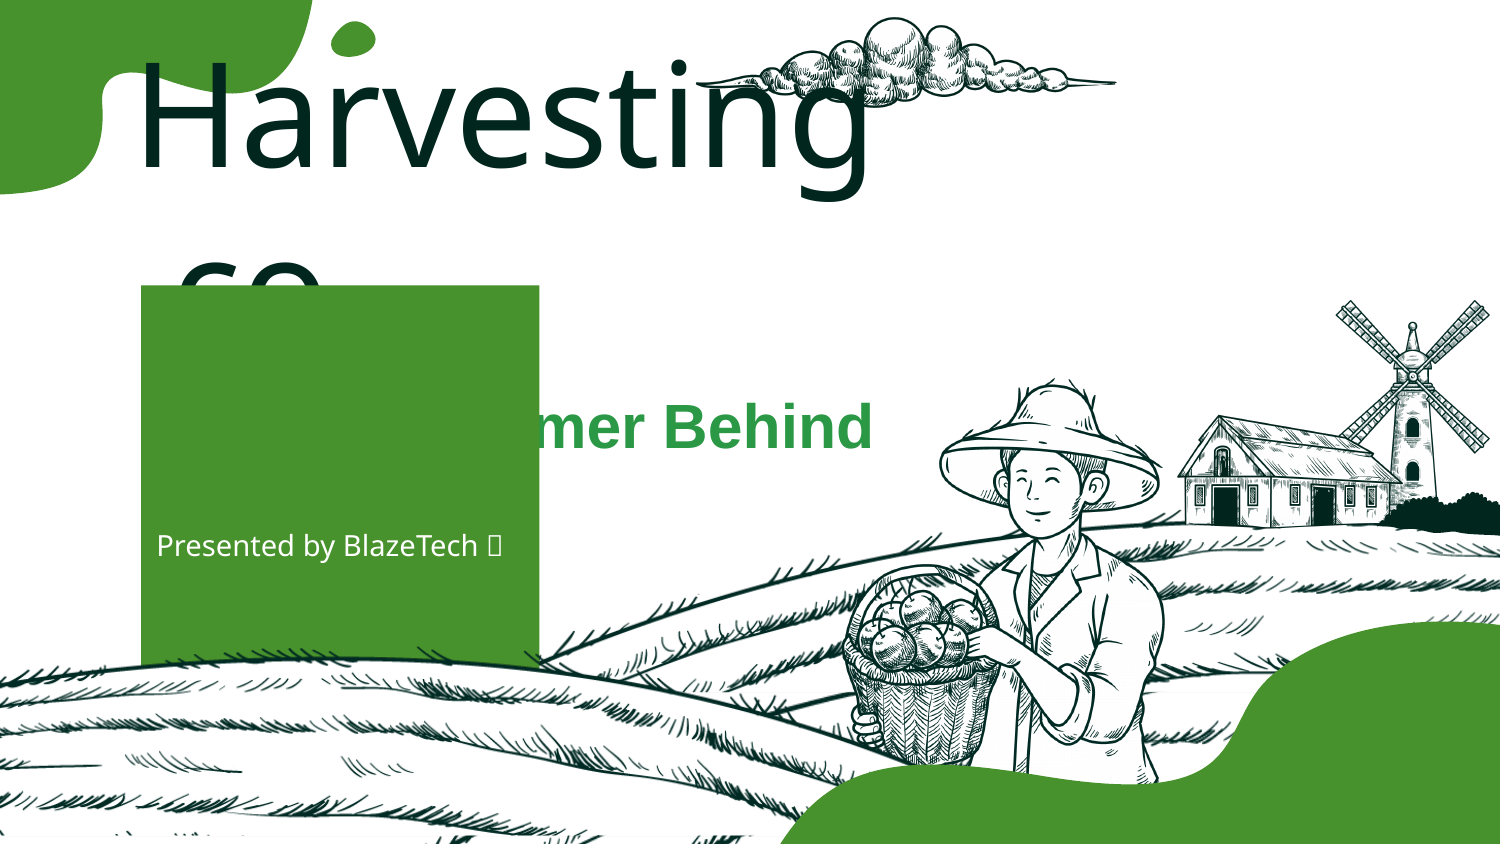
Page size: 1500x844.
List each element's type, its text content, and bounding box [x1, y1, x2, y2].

subtitle Presented by BlazeTech 🔥 [141, 285, 540, 614]
picture [693, 10, 1119, 114]
title Harvesting.co Leave No Farmer Behind [117, 139, 897, 477]
picture [0, 295, 1500, 844]
